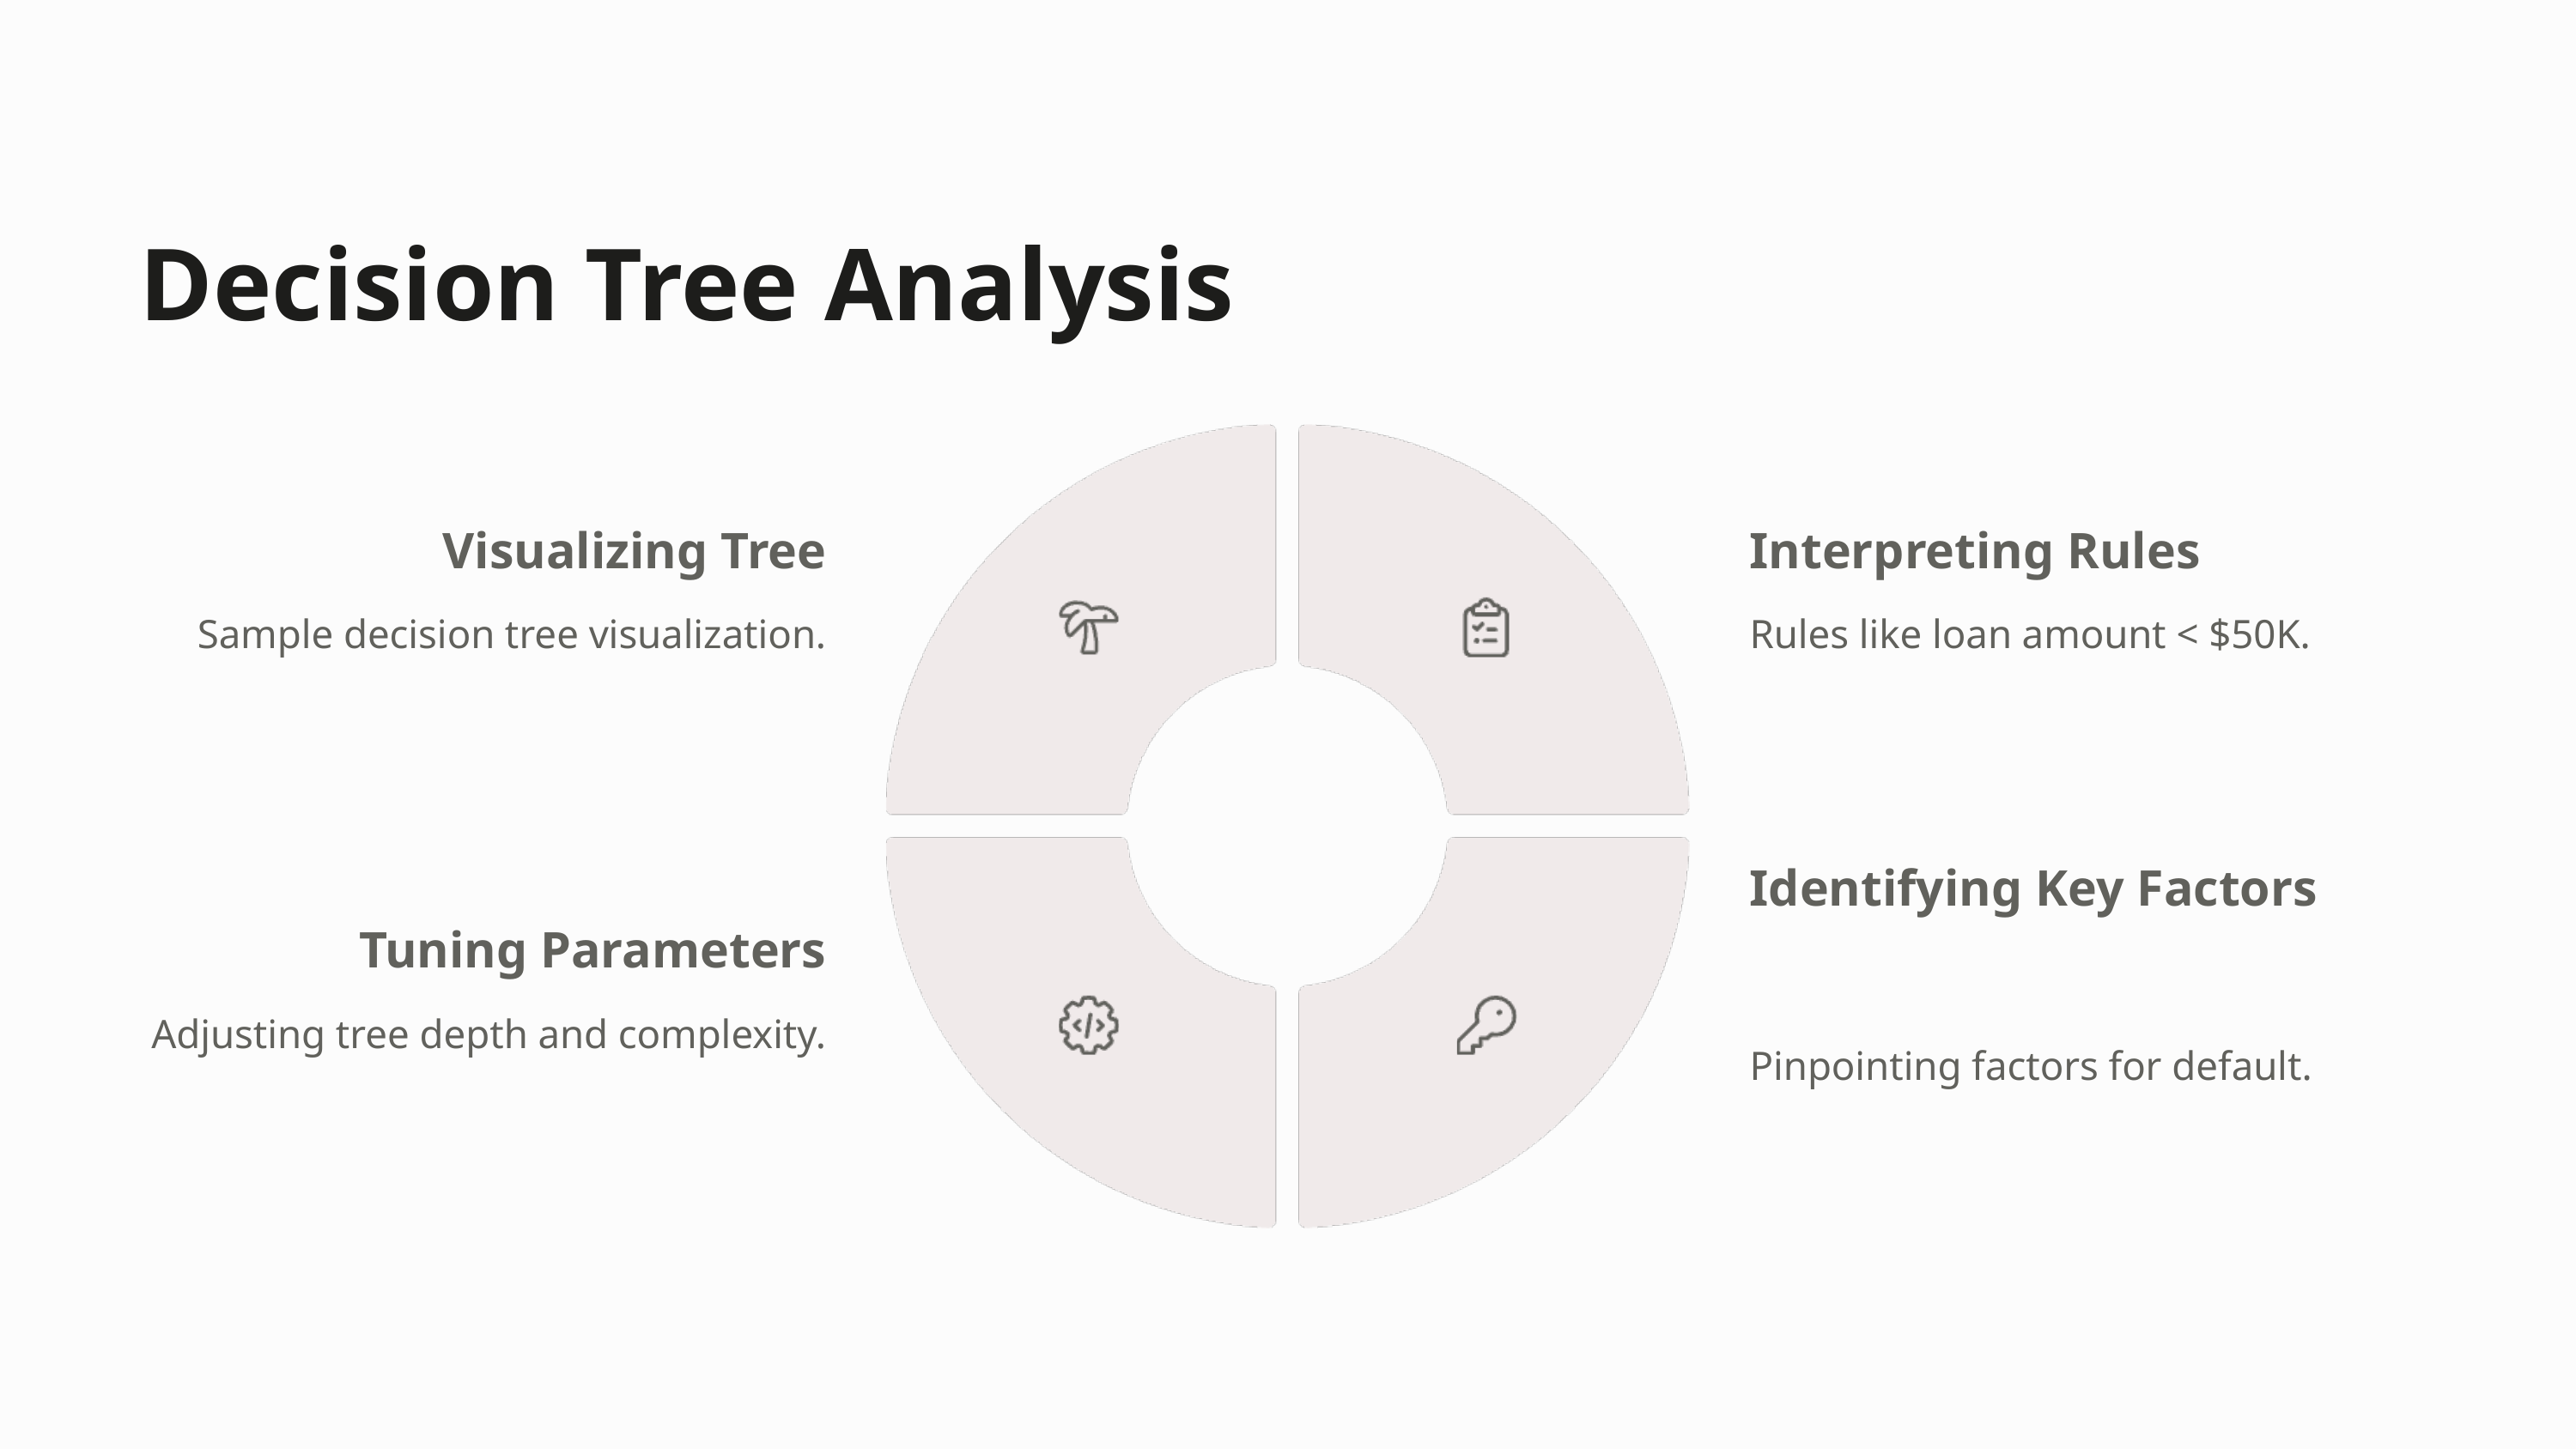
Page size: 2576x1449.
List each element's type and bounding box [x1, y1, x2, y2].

text_box [0, 0, 2576, 1449]
